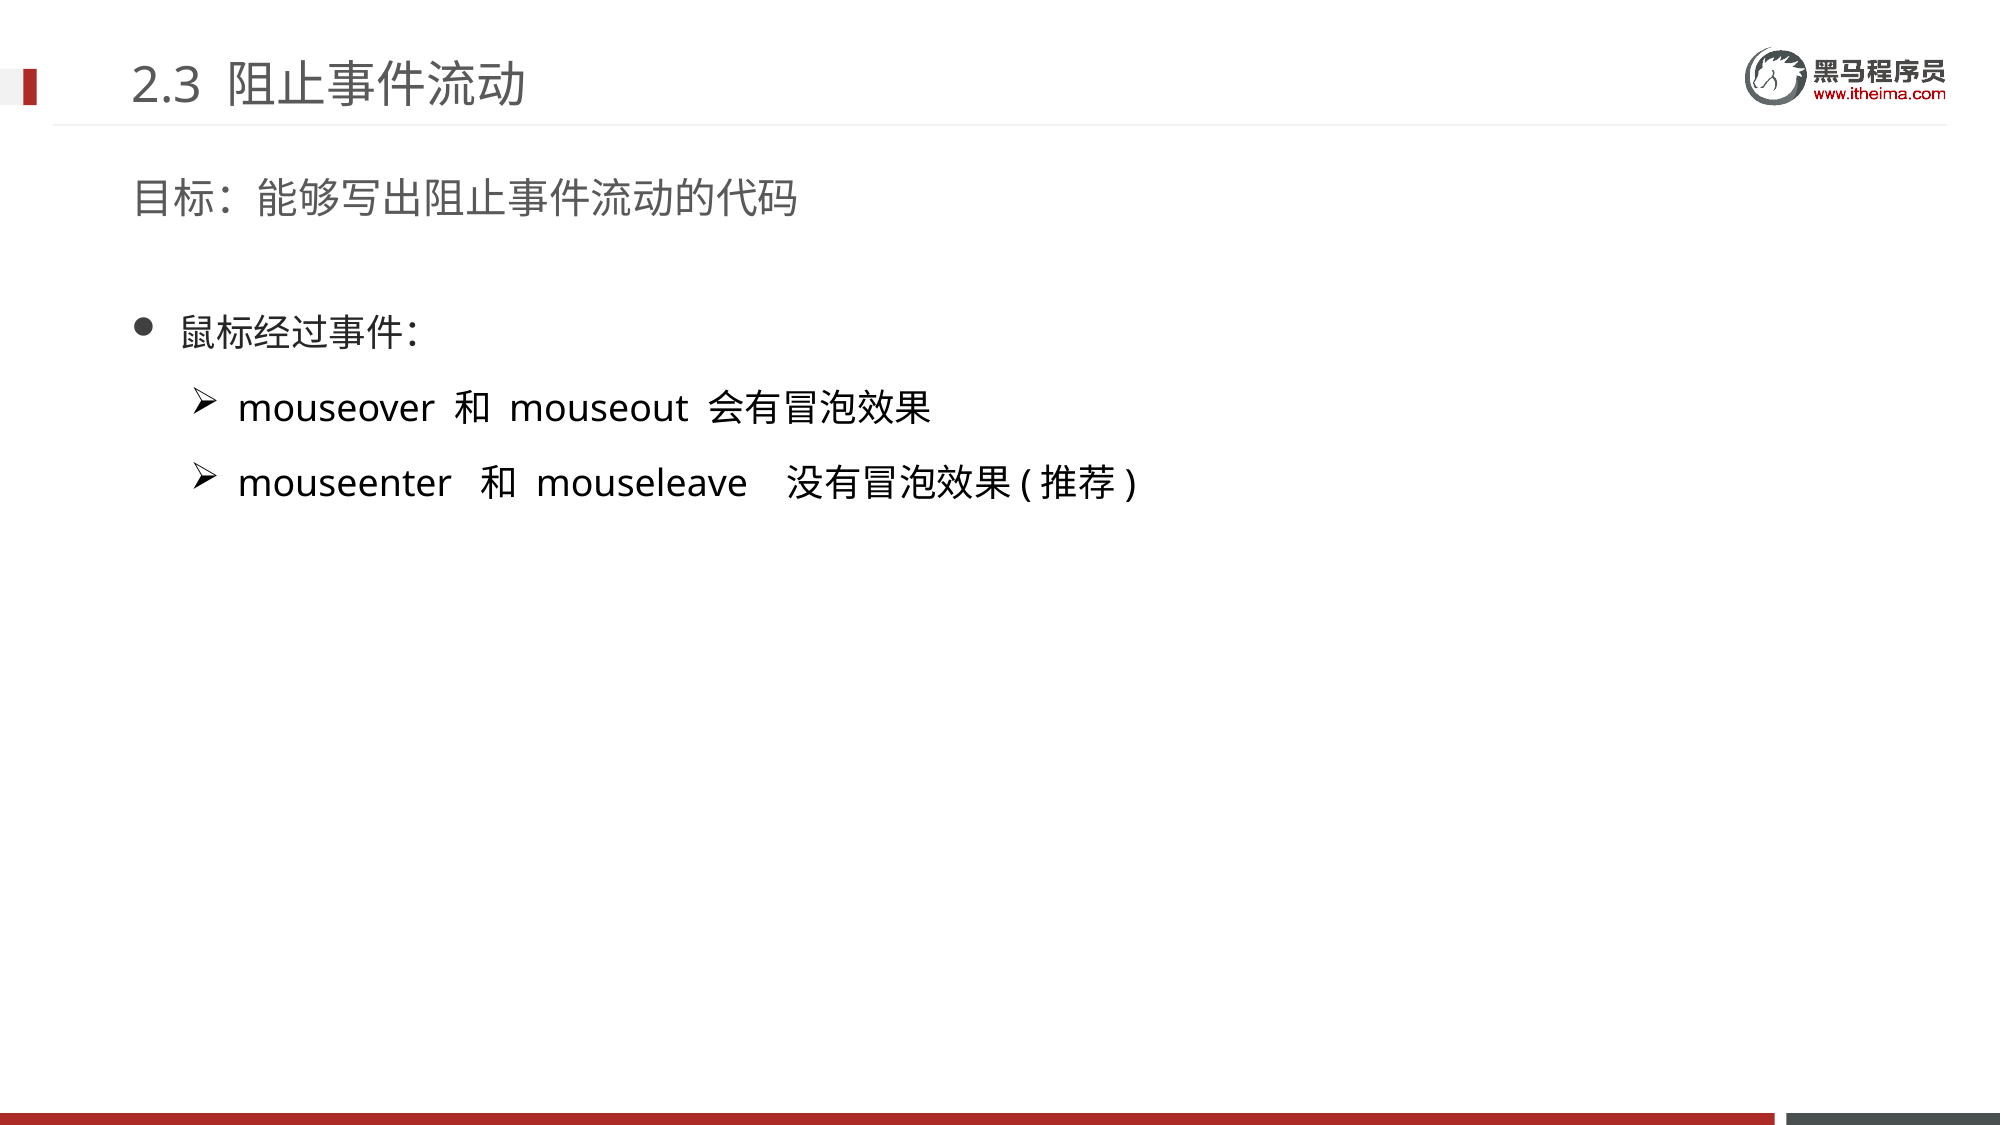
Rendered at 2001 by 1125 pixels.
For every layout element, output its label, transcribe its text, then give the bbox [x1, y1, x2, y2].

title 2.3 阻止事件流动 [116, 40, 1556, 125]
picture [1744, 46, 1946, 106]
list 目标：能够写出阻止事件流动的代码 [116, 154, 1880, 239]
list 鼠标经过事件： mouseover 和 mouseout 会有冒泡效果 mouseenter 和 mouseleave 没有冒泡效果(推荐) [116, 278, 1880, 925]
